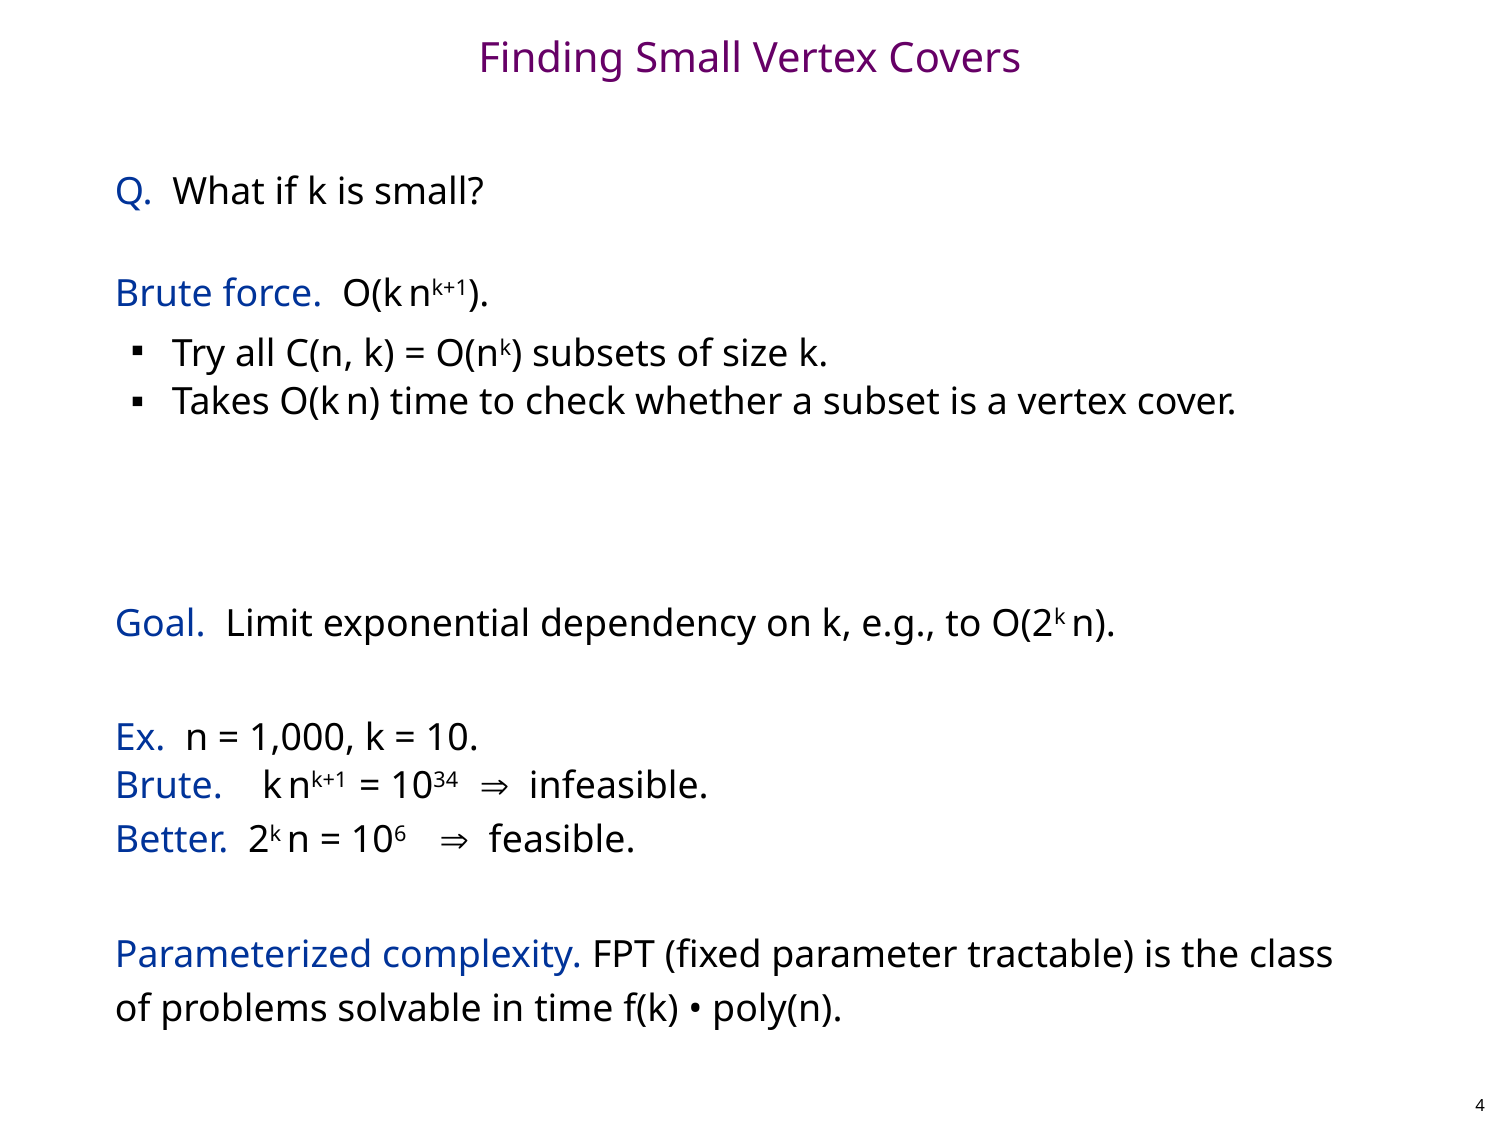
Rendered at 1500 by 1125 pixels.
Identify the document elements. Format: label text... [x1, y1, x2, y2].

list Q. What if k is small? Brute force. O(k nk+1). Try all C(n, k) = O(nk) subsets of size k. Takes O(k n) time to check whether a subset is a vertex cover. Goal. Limit exponential dependency on k, e.g., to O(2k n). Ex. n = 1,000, k = 10. Brute. k nk+1 = 1034  infeasible. Better. 2k n = 106  feasible. Parameterized complexity. FPT (fixed parameter tractable) is the class of problems solvable in time f(k) • poly(n). [99, 149, 1388, 1038]
slide_number 4 [1187, 1087, 1500, 1125]
title Finding Small Vertex Covers [0, 24, 1500, 100]
